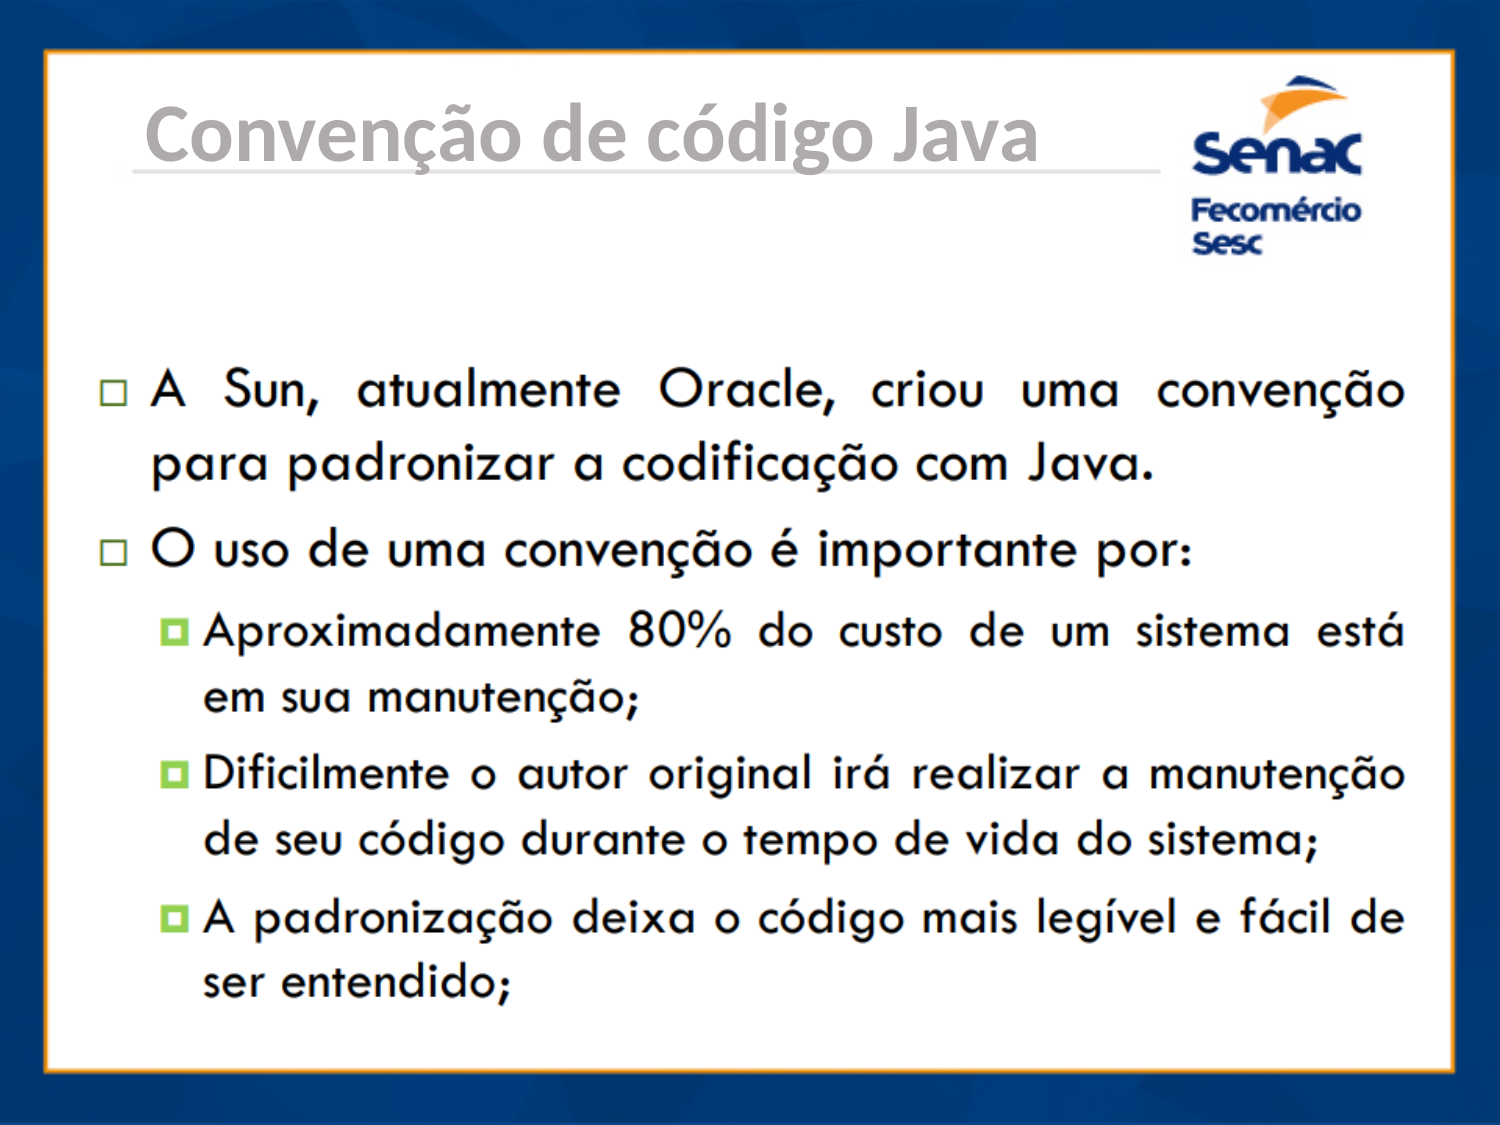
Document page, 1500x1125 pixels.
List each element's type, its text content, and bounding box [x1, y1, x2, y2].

picture [0, 0, 1500, 1125]
text_box Convenção de código Java [130, 77, 1130, 191]
